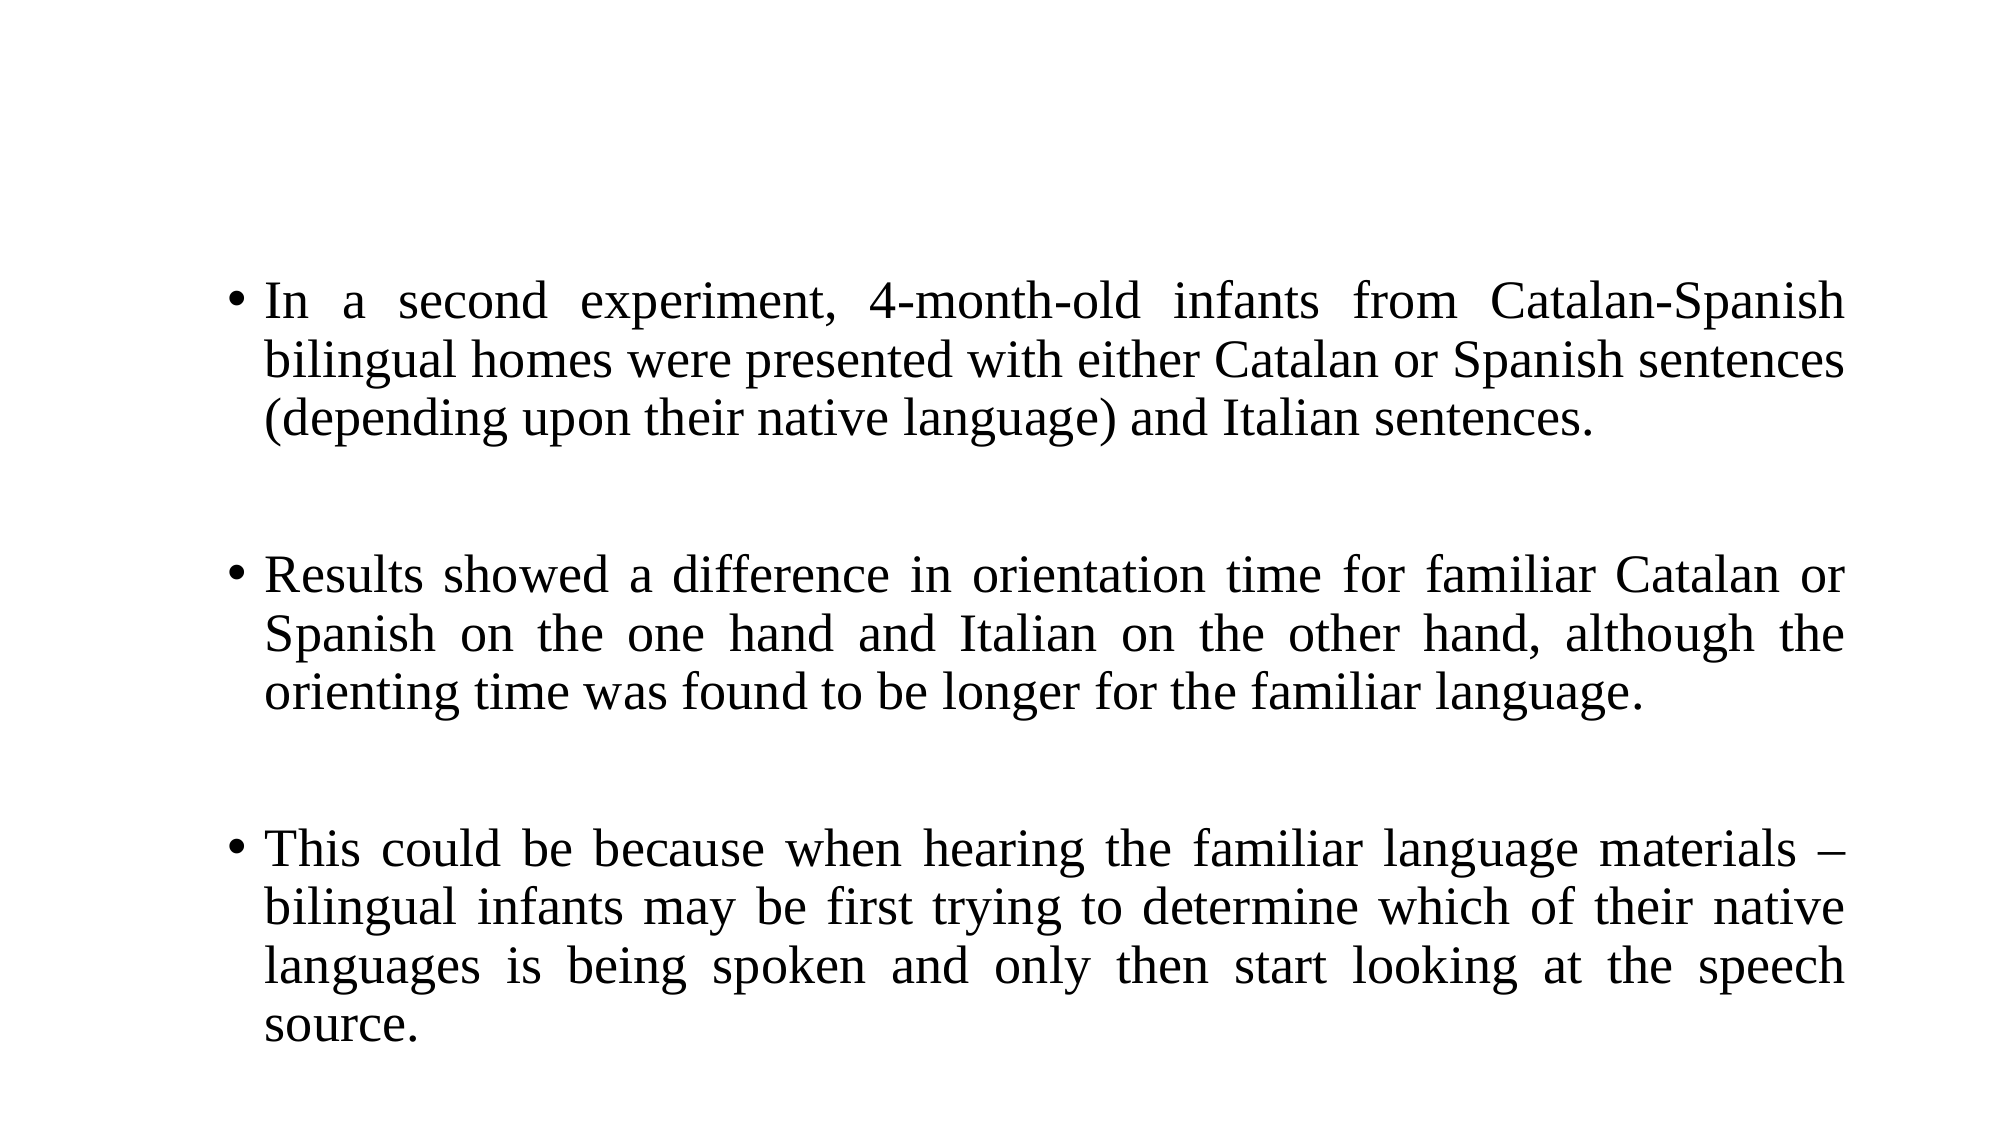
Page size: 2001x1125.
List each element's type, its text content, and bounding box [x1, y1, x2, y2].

list In a second experiment, 4-month-old infants from Catalan-Spanish bilingual homes were presented with either Catalan or Spanish sentences (depending upon their native language) and Italian sentences. Results showed a difference in orientation time for familiar Catalan or Spanish on the one hand and Italian on the other hand, although the orienting time was found to be longer for the familiar language. This could be because when hearing the familiar language materials – bilingual infants may be first trying to determine which of their native languages is being spoken and only then start looking at the speech source. [137, 96, 1863, 1014]
